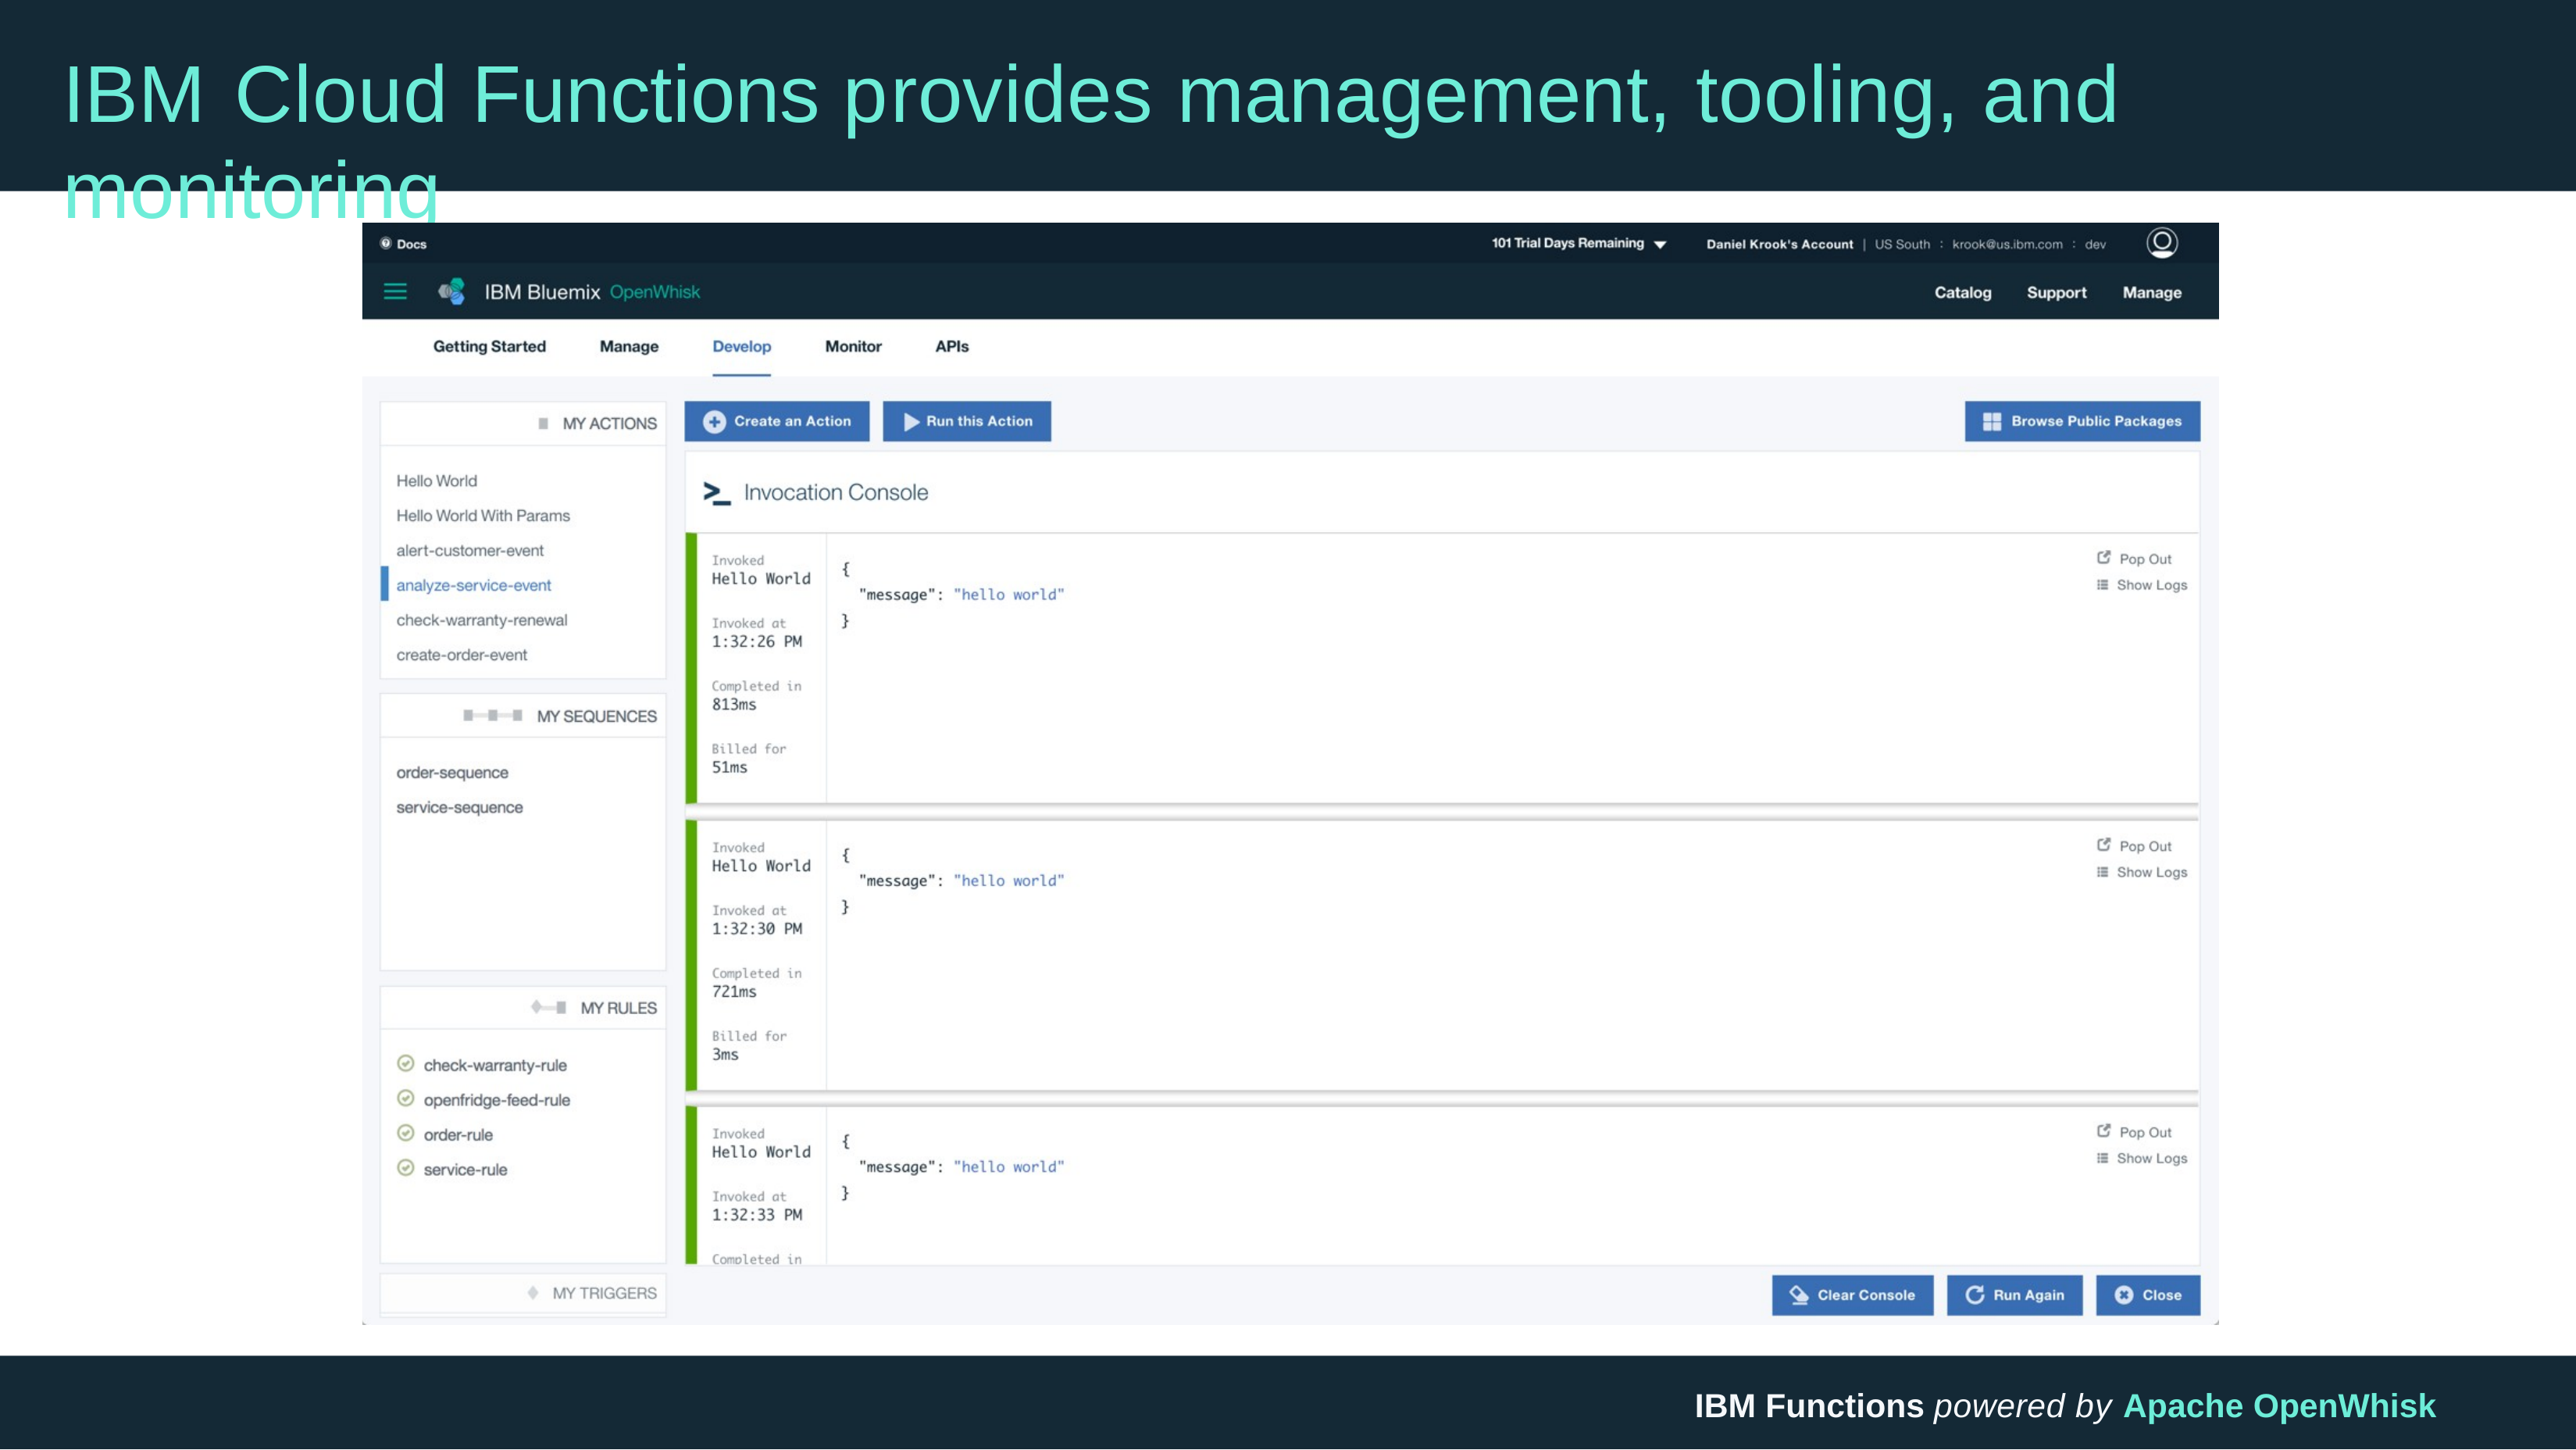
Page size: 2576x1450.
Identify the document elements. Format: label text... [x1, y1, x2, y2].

text_box [362, 223, 2219, 1325]
title IBM Cloud Functions provides management, tooling, and monitoring [56, 40, 2520, 284]
slide_number IBM Functions powered by Apache OpenWhisk [1693, 1389, 2544, 1450]
